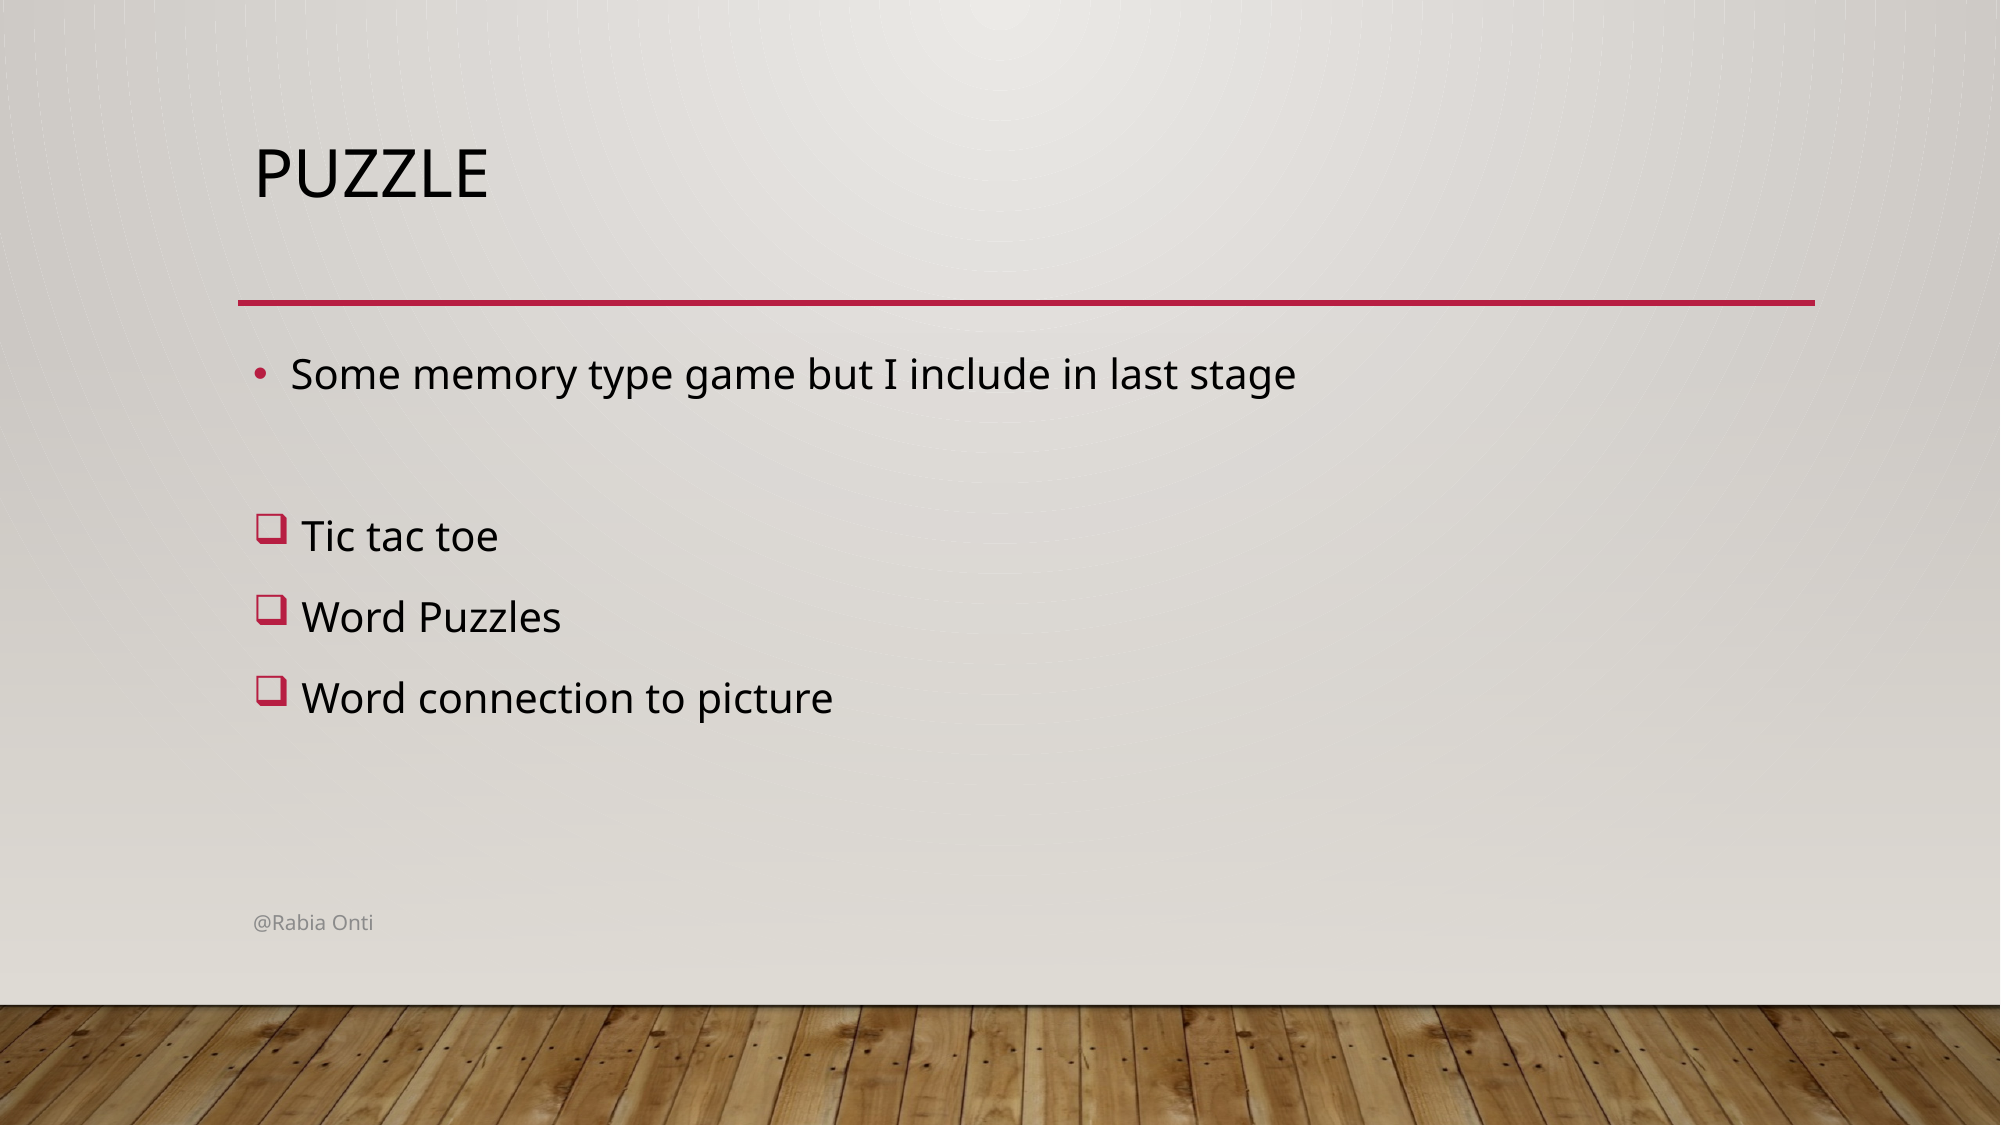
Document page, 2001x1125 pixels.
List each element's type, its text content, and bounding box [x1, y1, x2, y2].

list Some memory type game but I include in last stage Tic tac toe Word Puzzles Word connection to picture [238, 330, 1814, 897]
footer @Rabia Onti [238, 896, 1213, 948]
title Puzzle [238, 131, 1814, 305]
picture [0, 1005, 2000, 1125]
